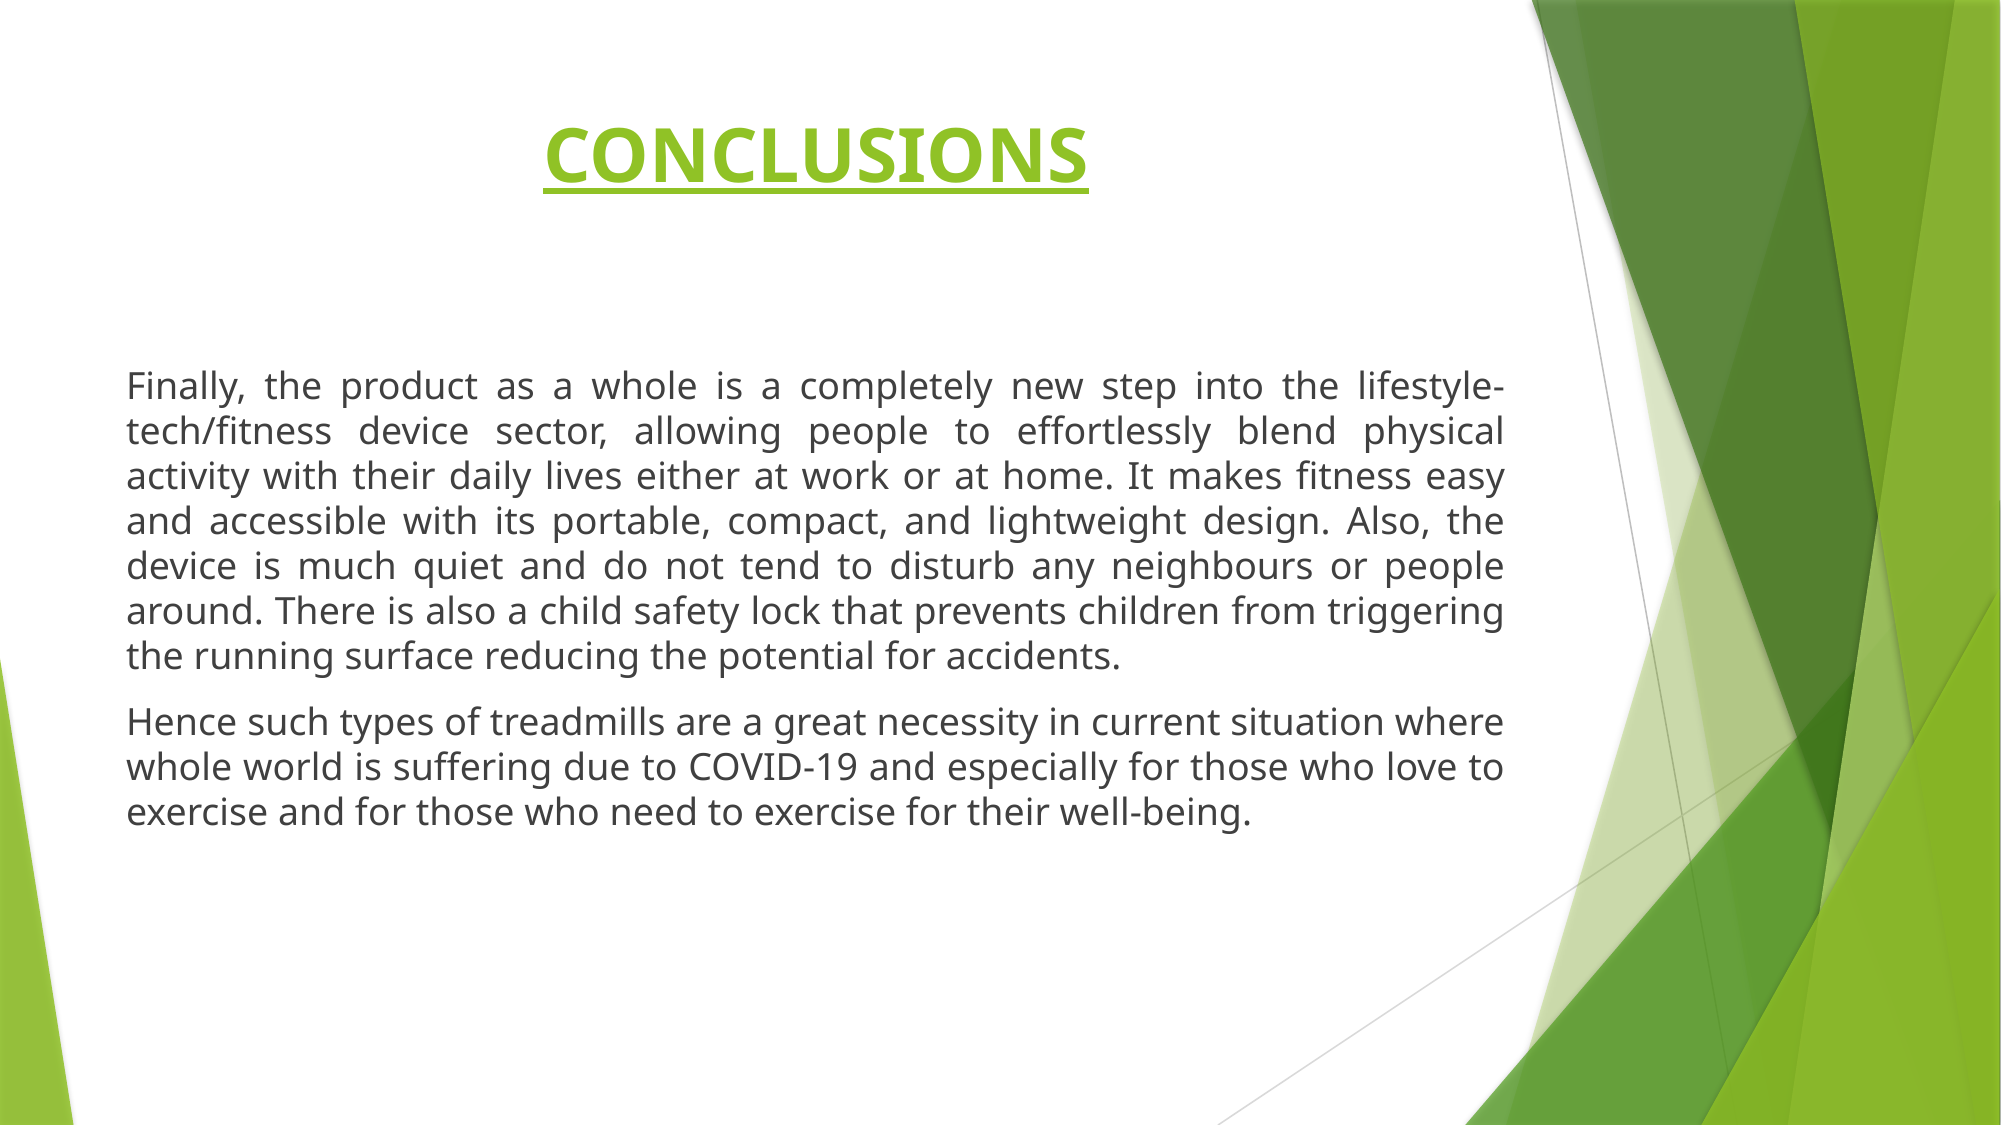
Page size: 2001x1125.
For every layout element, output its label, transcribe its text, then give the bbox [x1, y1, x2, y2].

list Finally, the product as a whole is a completely new step into the lifestyle-tech/fitness device sector, allowing people to effortlessly blend physical activity with their daily lives either at work or at home. It makes fitness easy and accessible with its portable, compact, and lightweight design. Also, the device is much quiet and do not tend to disturb any neighbours or people around. There is also a child safety lock that prevents children from triggering the running surface reducing the potential for accidents. Hence such types of treadmills are a great necessity in current situation where whole world is suffering due to COVID-19 and especially for those who love to exercise and for those who need to exercise for their well-being. [111, 354, 1522, 992]
title CONCLUSIONS [111, 99, 1522, 317]
